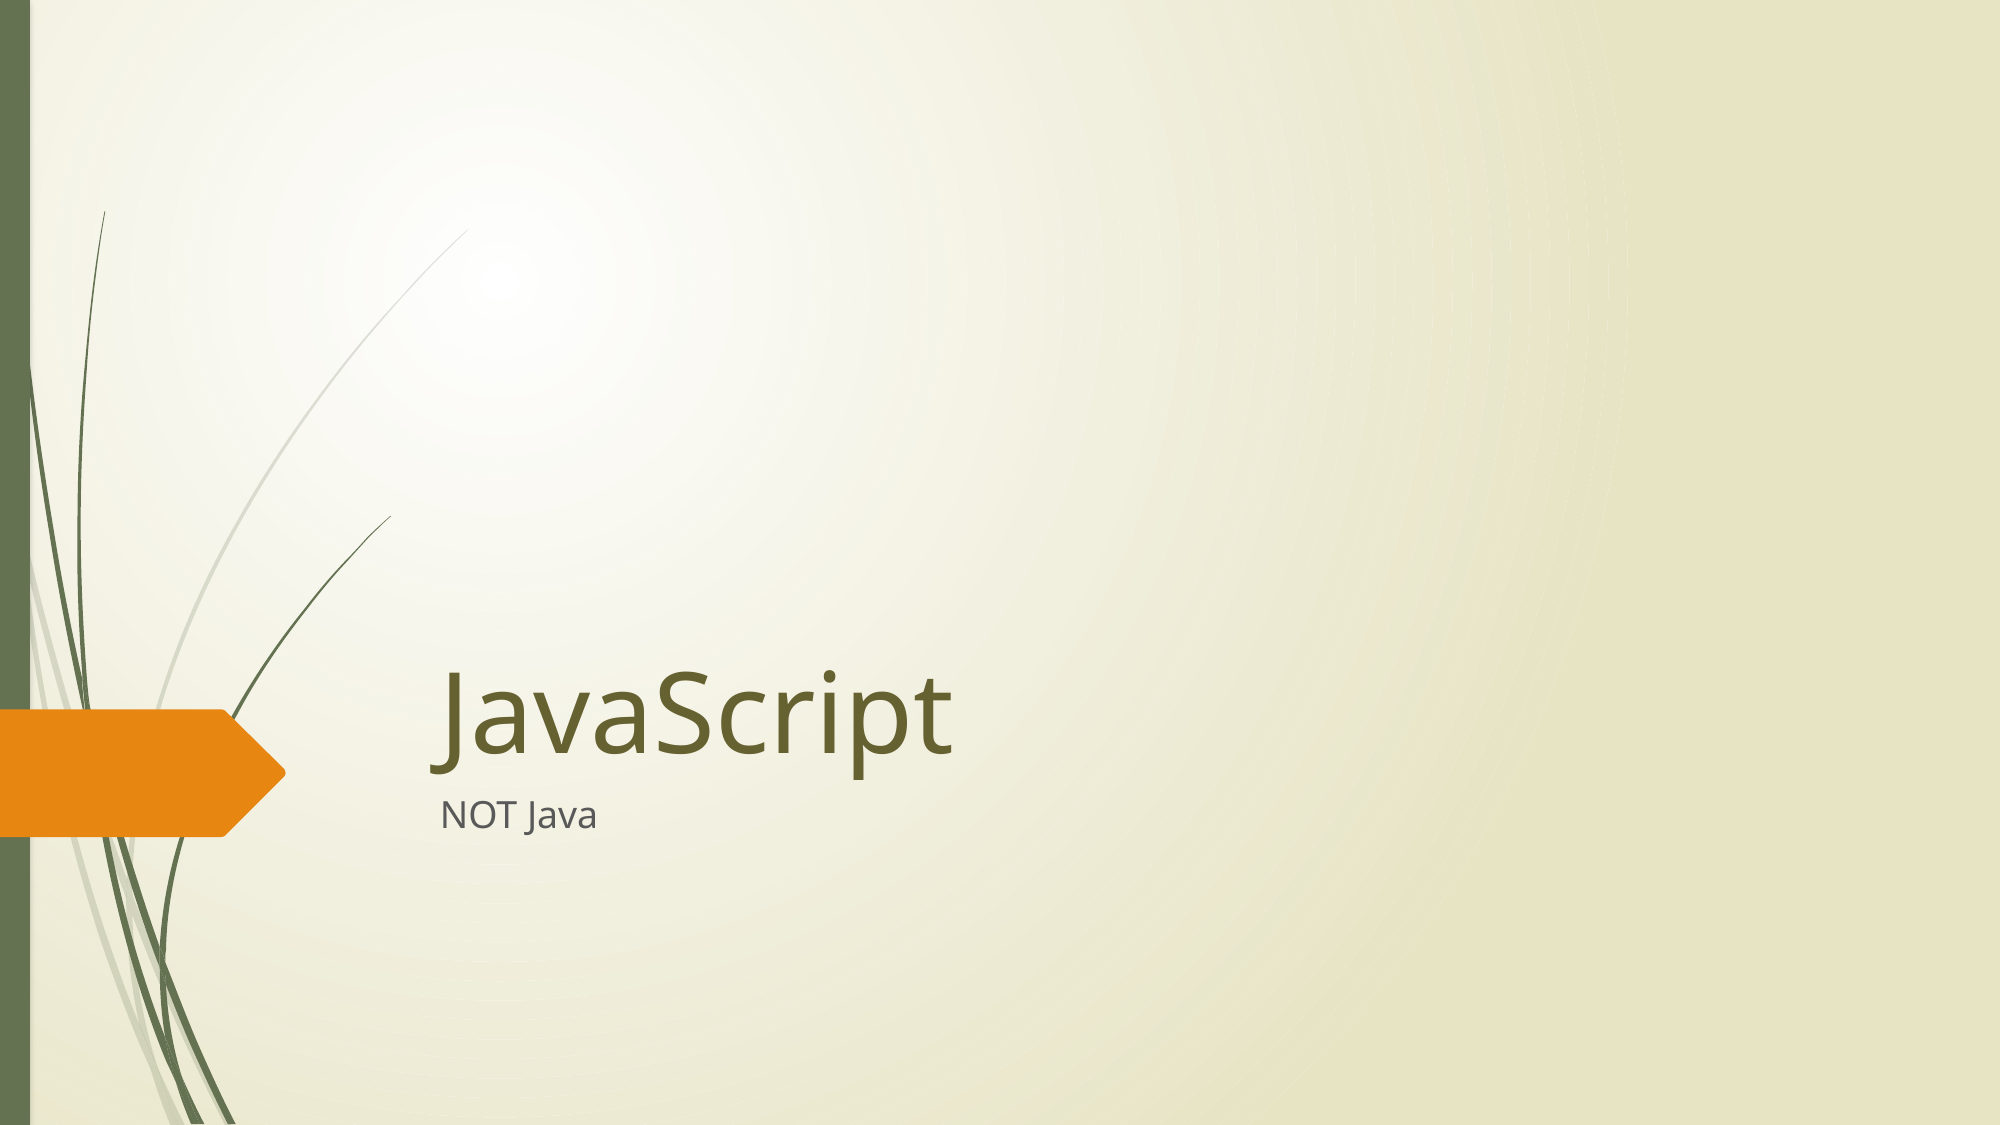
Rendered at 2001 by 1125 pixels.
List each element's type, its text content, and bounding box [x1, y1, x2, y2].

title JavaScript [424, 412, 1888, 783]
subtitle NOT Java [424, 783, 1888, 969]
